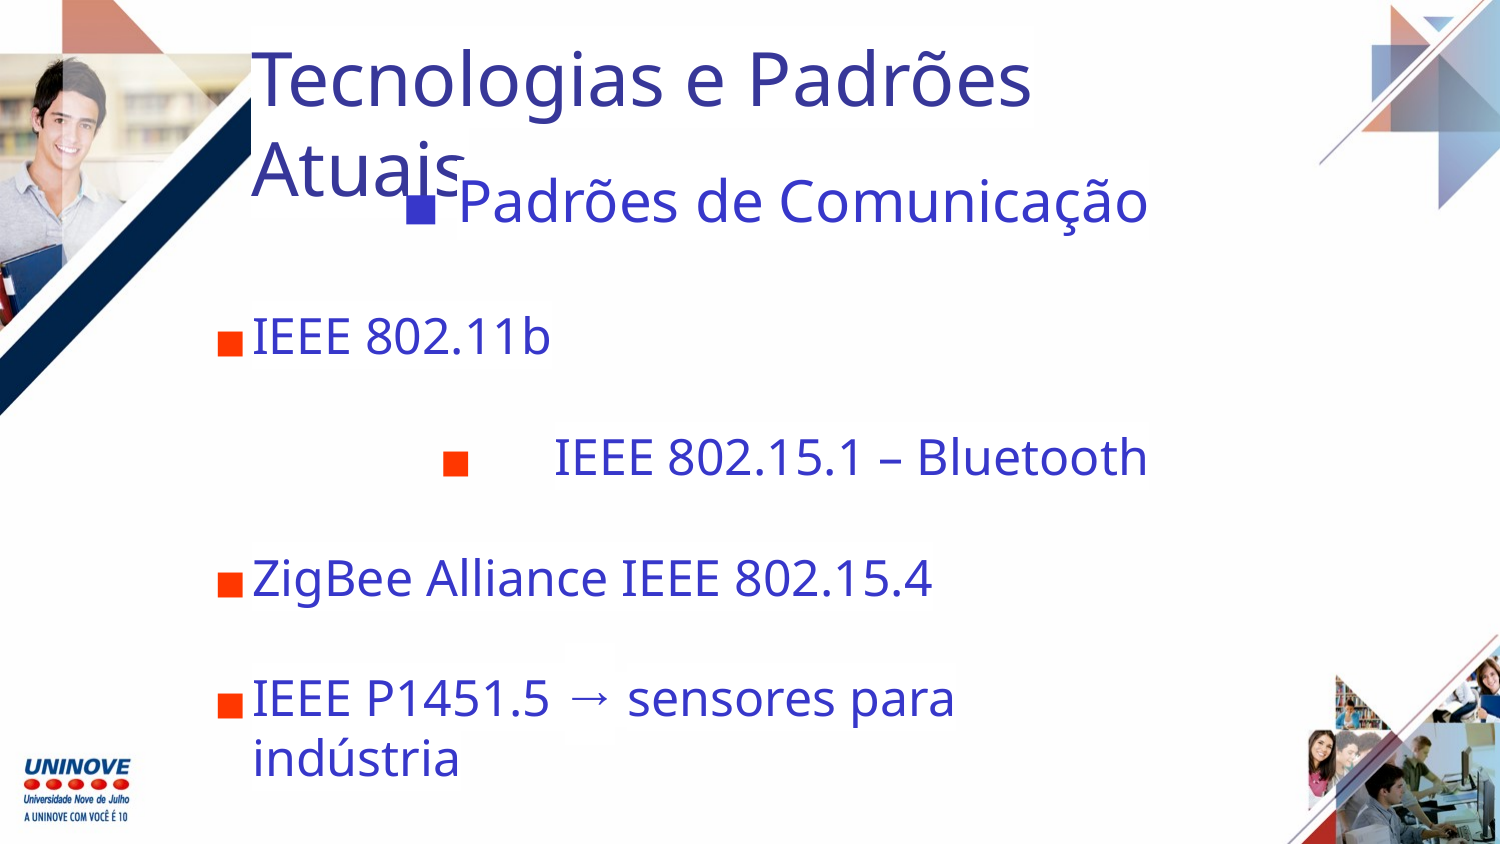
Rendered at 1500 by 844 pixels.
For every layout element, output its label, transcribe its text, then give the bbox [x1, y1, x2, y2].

text_box Tecnologias e Padrões Atuais [249, 29, 1223, 172]
text_box Padrões de Comunicação IEEE 802.11b IEEE 802.15.1 – Bluetooth ZigBee Alliance IEEE 802.15.4 IEEE P1451.5 → sensores para indústria [136, 162, 1150, 818]
picture [0, 0, 1500, 844]
